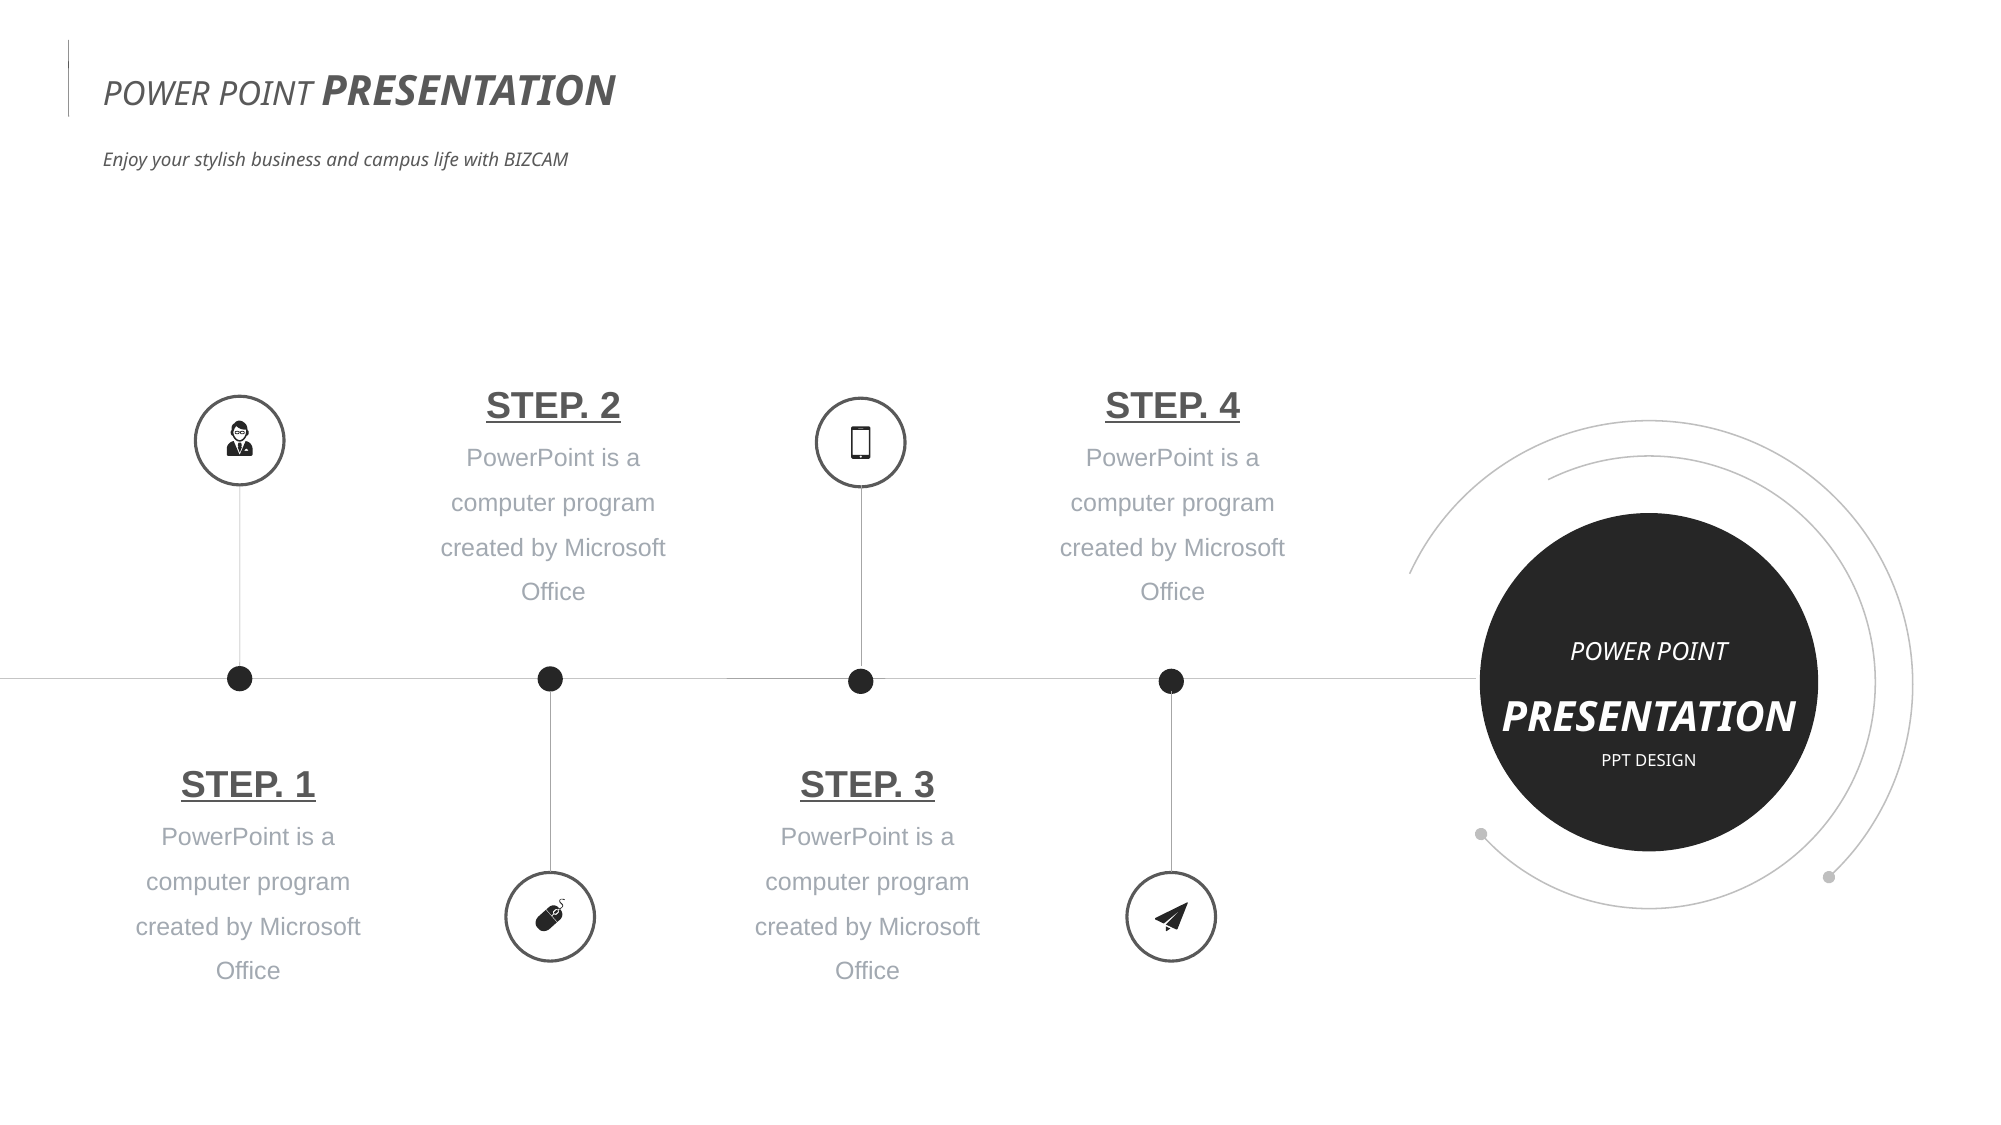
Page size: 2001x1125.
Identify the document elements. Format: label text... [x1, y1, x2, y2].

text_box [816, 398, 906, 487]
text_box [1876, 549, 1914, 820]
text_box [505, 872, 595, 962]
text_box STEP. 2 PowerPoint is a computer program created by Microsoft Office [388, 351, 704, 614]
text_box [1422, 455, 1876, 909]
text_box STEP. 3 PowerPoint is a computer program created by Microsoft Office [702, 730, 1018, 993]
text_box [536, 679, 564, 693]
text_box [1517, 420, 1781, 455]
text_box STEP. 1 PowerPoint is a computer program created by Microsoft Office [84, 730, 398, 993]
text_box [1409, 549, 1422, 580]
text_box [1157, 679, 1185, 695]
text_box [847, 667, 875, 678]
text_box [1126, 872, 1216, 962]
text_box [1158, 667, 1185, 678]
text_box [847, 679, 875, 695]
text_box STEP. 4 PowerPoint is a computer program created by Microsoft Office [1008, 351, 1323, 614]
text_box POWER POINT PRESENTATION Enjoy your stylish business and campus life with BIZCAM [102, 20, 643, 213]
text_box [536, 665, 564, 678]
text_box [195, 396, 285, 485]
text_box [226, 679, 254, 693]
text_box [226, 665, 254, 678]
